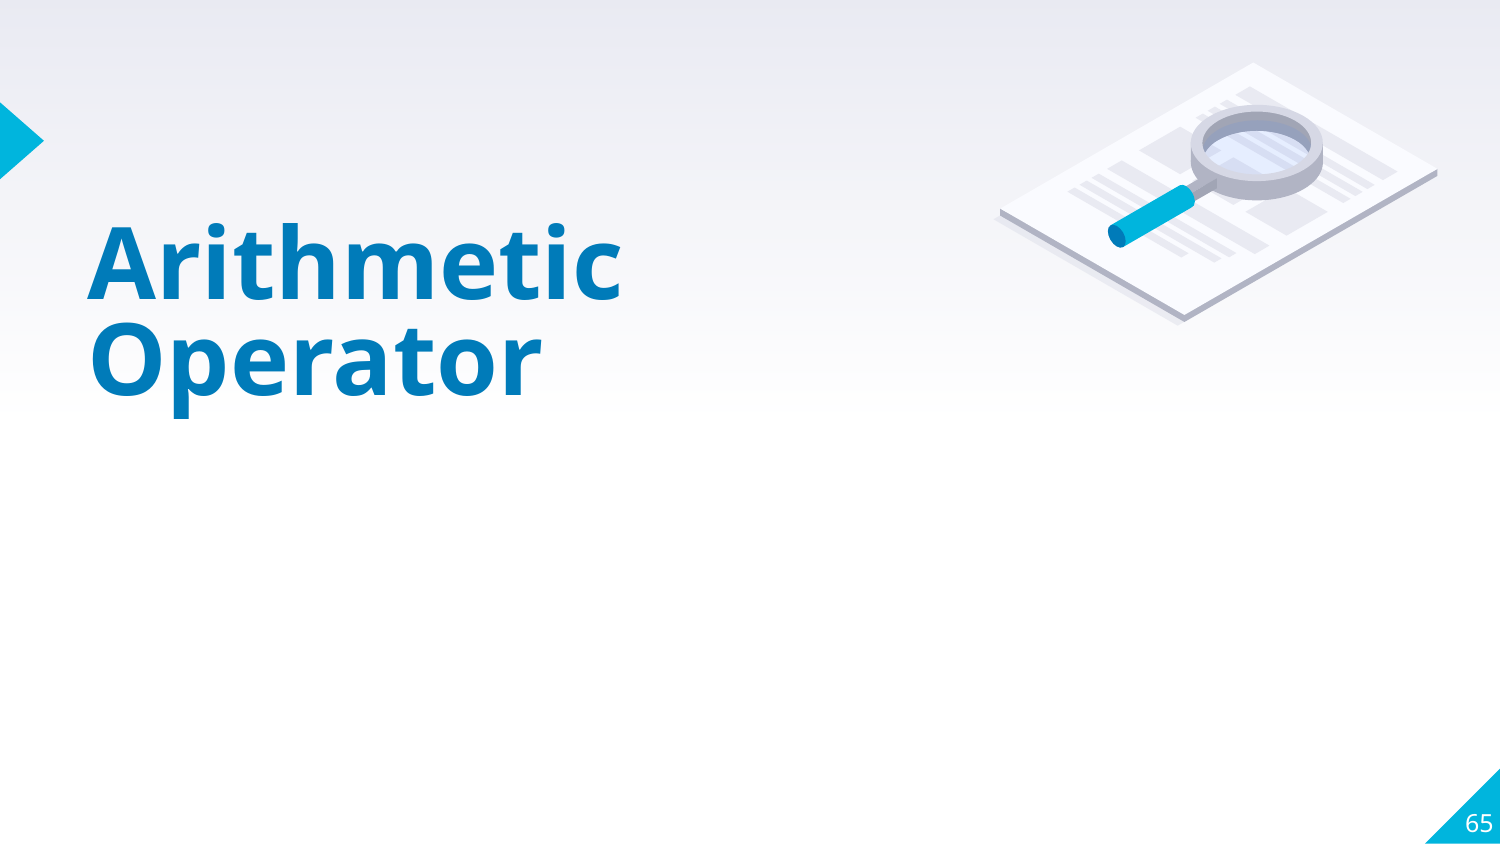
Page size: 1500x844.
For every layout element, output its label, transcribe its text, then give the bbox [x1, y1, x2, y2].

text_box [993, 62, 1438, 326]
title Arithmetic Operator [87, 222, 1092, 585]
slide_number 65 [1418, 760, 1494, 838]
